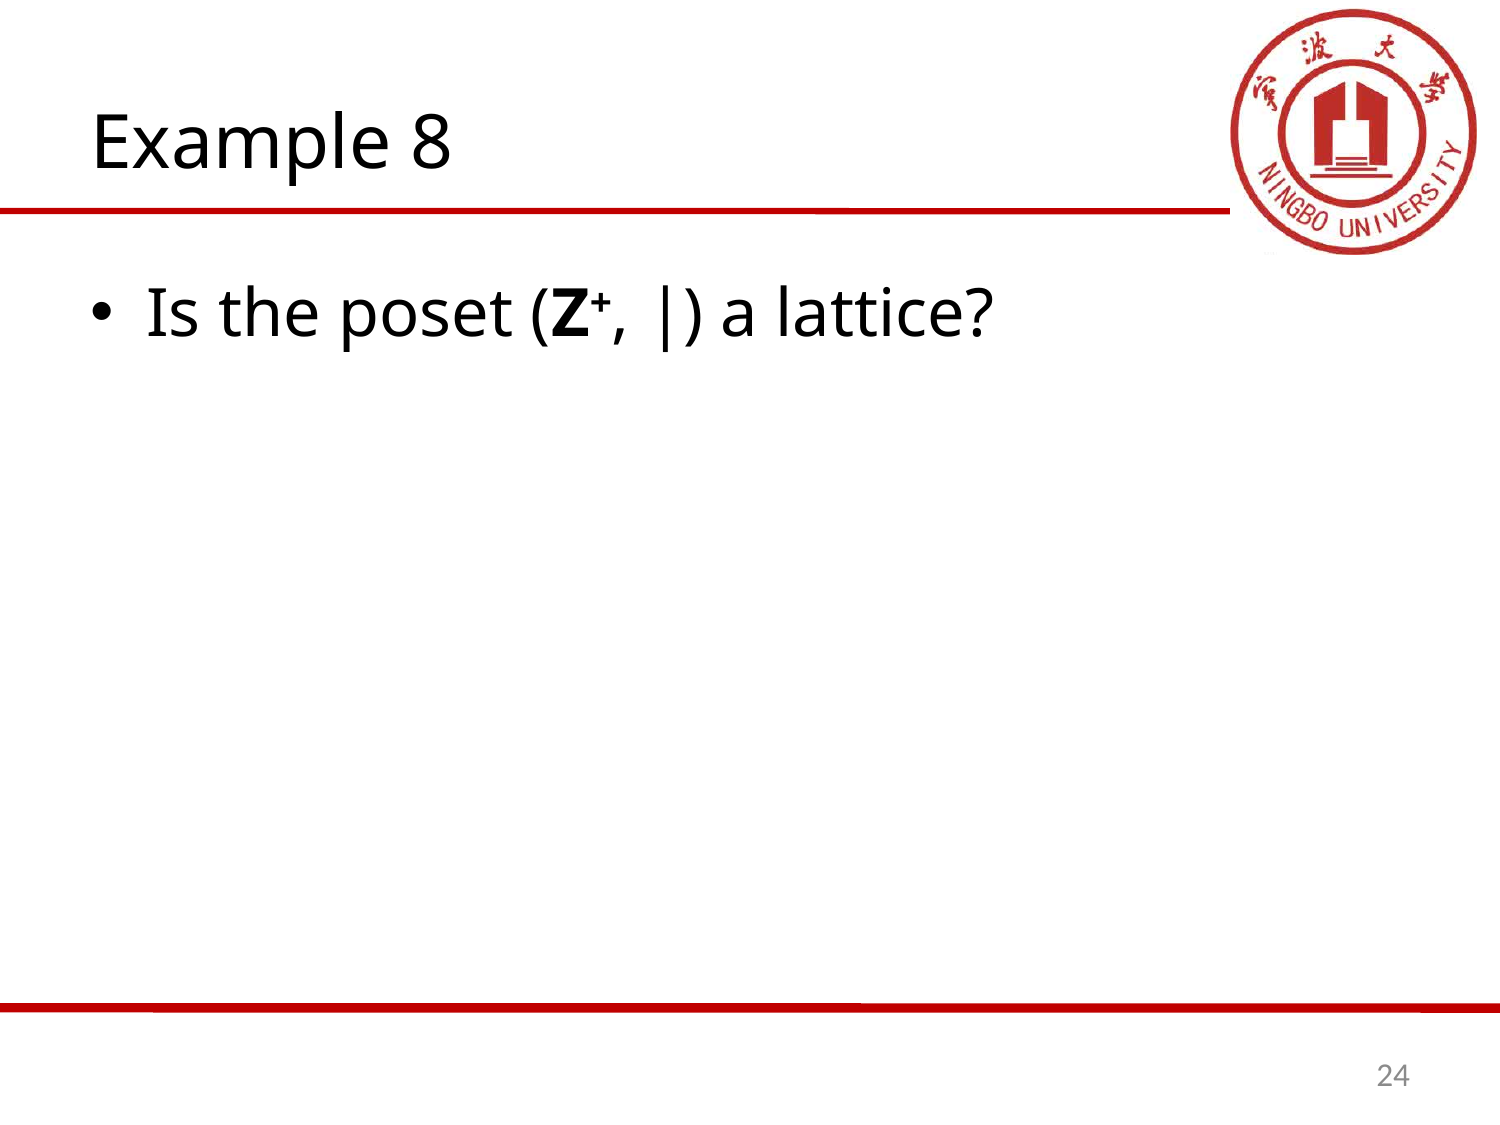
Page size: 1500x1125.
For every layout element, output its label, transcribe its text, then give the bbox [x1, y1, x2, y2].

list Is the poset (Z+, |) a lattice? [75, 262, 1425, 1005]
title Example 8 [75, 45, 1425, 233]
picture [1230, 8, 1477, 255]
slide_number 24 [1074, 1042, 1425, 1103]
